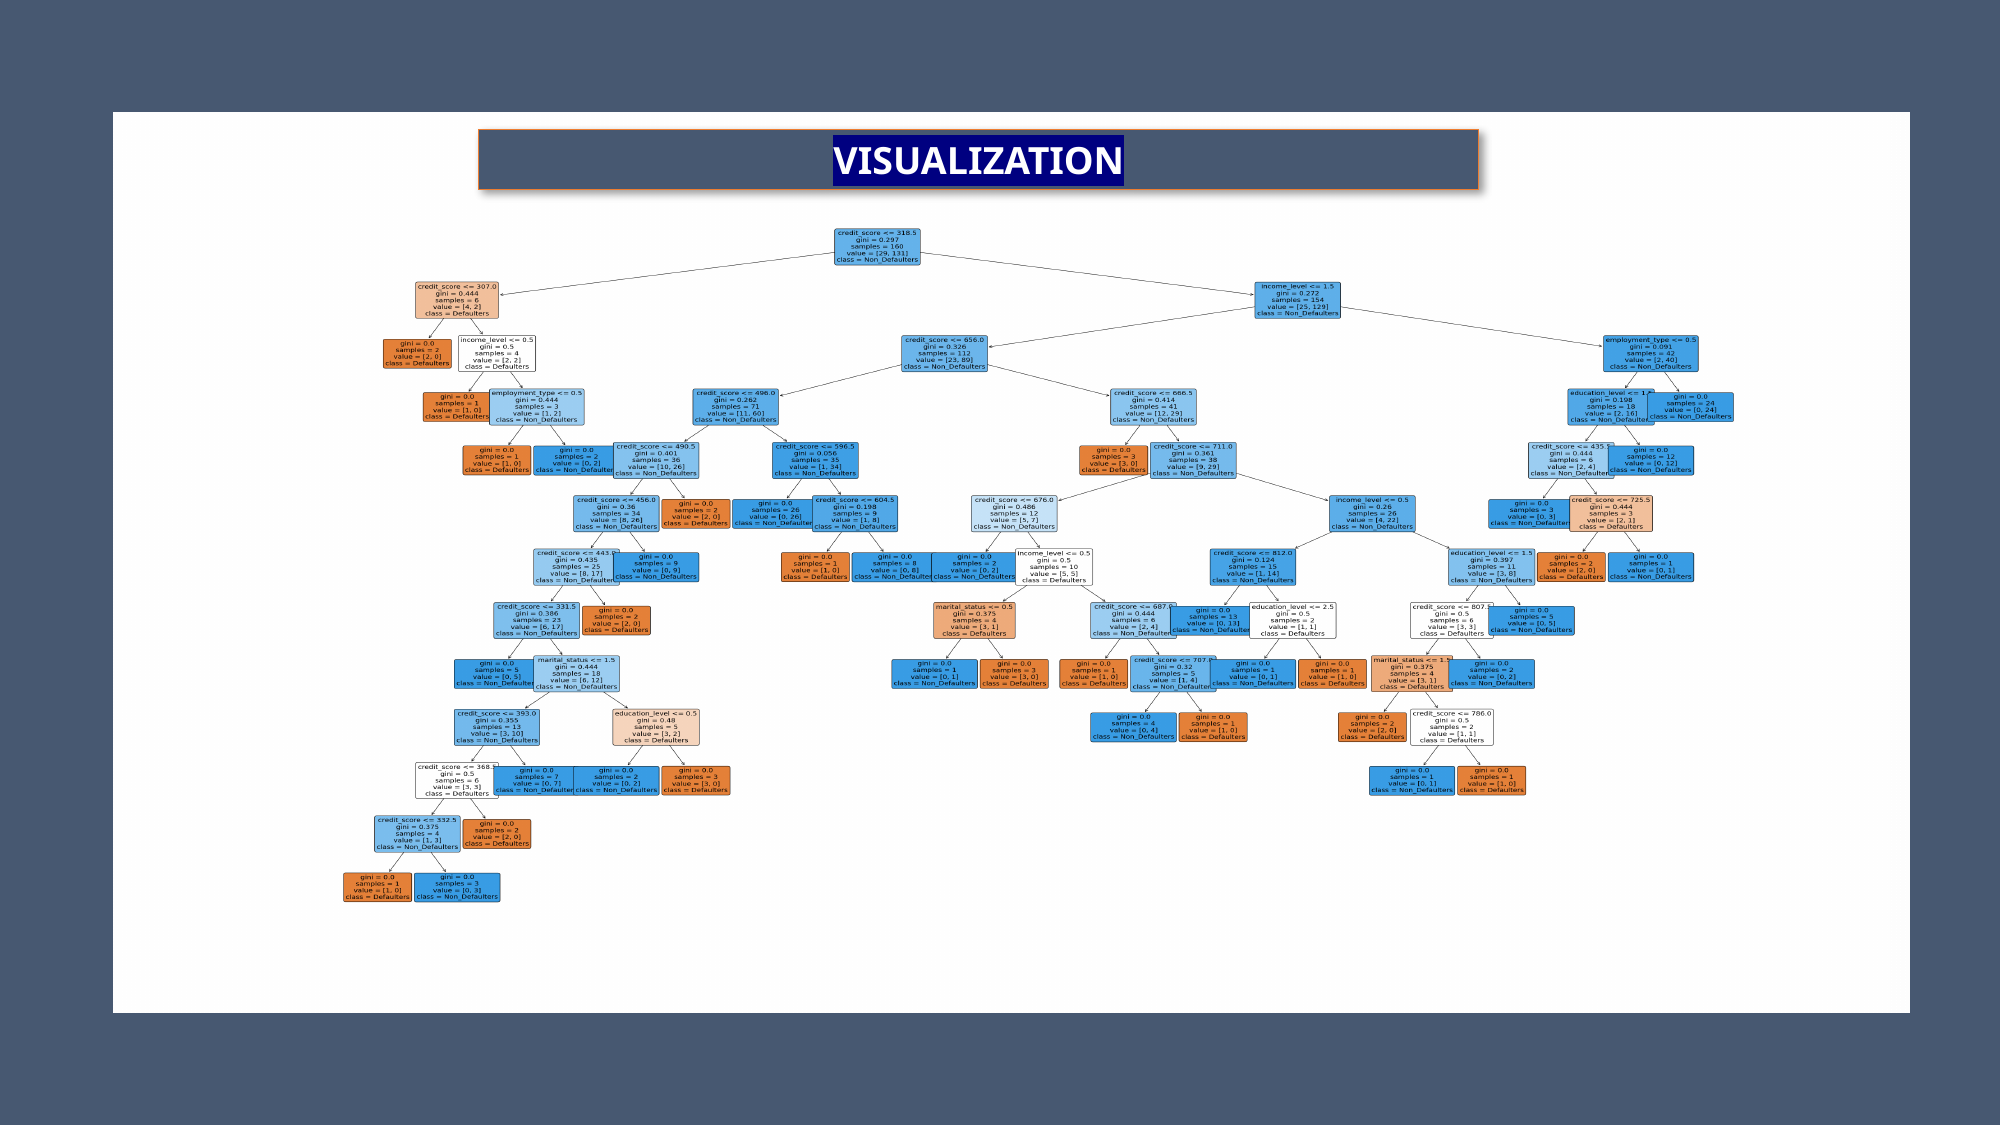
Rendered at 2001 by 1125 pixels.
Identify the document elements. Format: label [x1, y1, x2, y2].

picture [113, 112, 1910, 1013]
text_box [0, 0, 2000, 1125]
